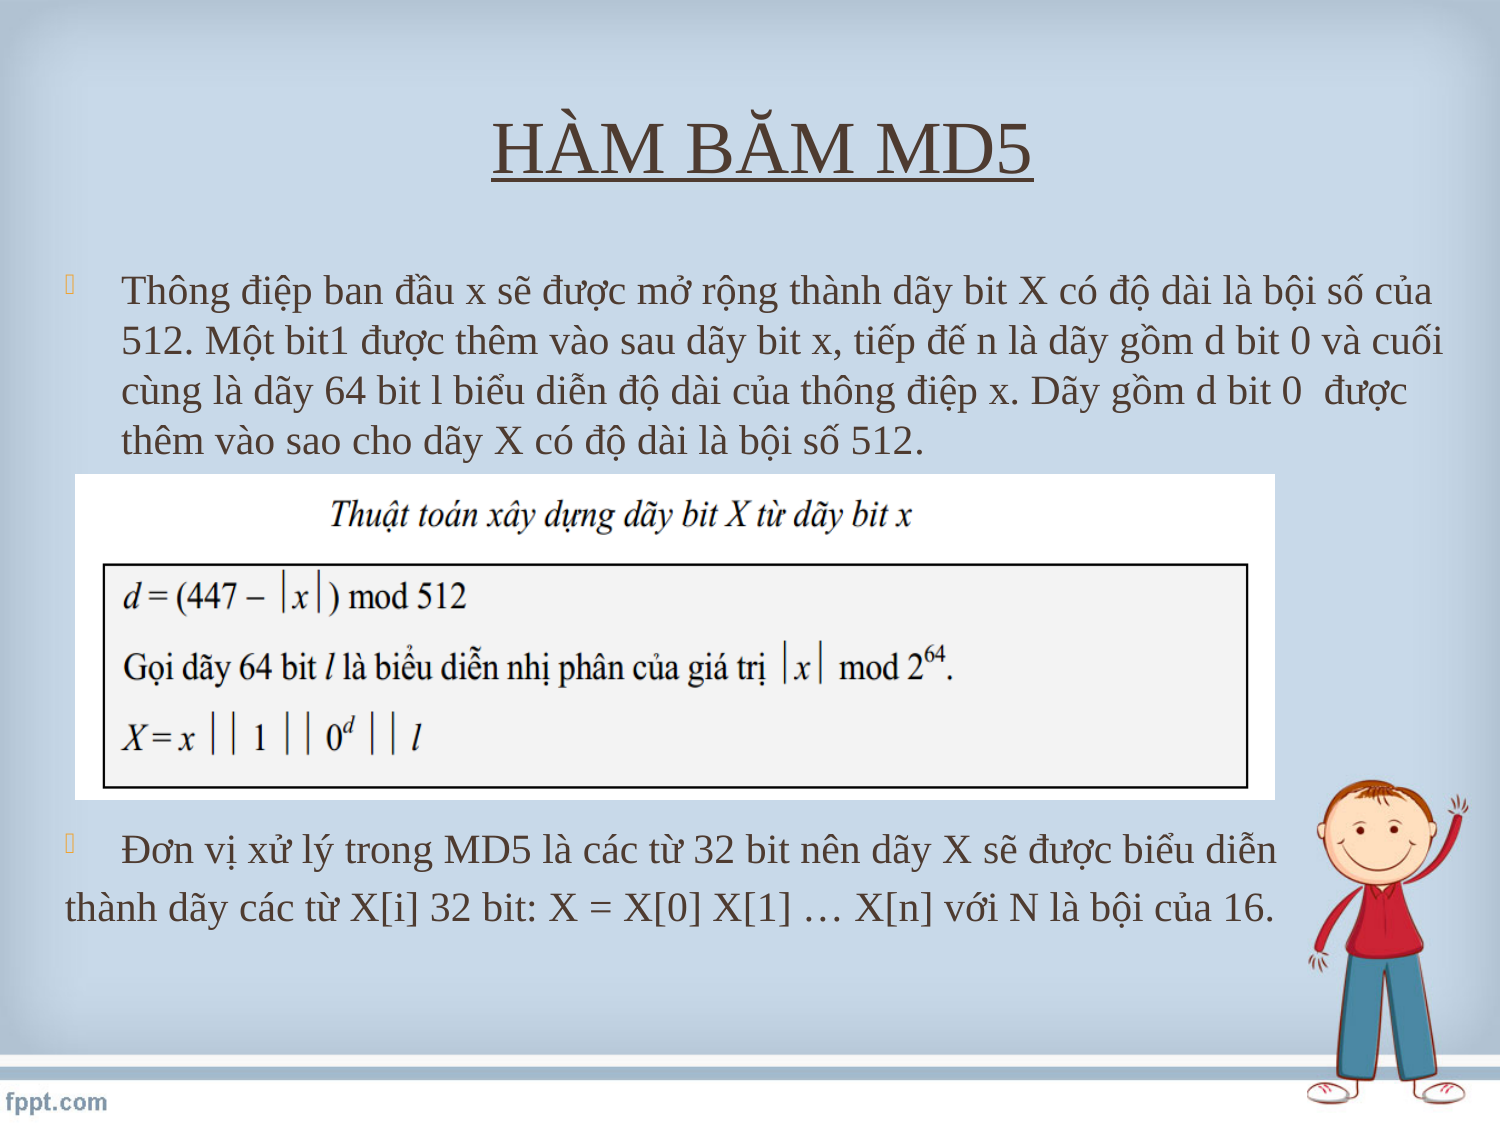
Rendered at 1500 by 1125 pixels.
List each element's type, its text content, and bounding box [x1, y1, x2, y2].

title HÀM BĂM MD5 [50, 75, 1475, 213]
list Thông điệp ban đầu x sẽ được mở rộng thành dãy bit X có độ dài là bội số của 512. Một bit1 được thêm vào sau dãy bit x, tiếp đế n là dãy gồm d bit 0 và cuối cùng là dãy 64 bit l biểu diễn độ dài của thông điệp x. Dãy gồm d bit 0 được thêm vào sao cho dãy X có độ dài là bội số 512. Đơn vị xử lý trong MD5 là các từ 32 bit nên dãy X sẽ được biểu diễn thành dãy các từ X[i] 32 bit: X = X[0] X[1] … X[n] với N là bội của 16. [50, 254, 1475, 998]
picture [0, 0, 1500, 1125]
